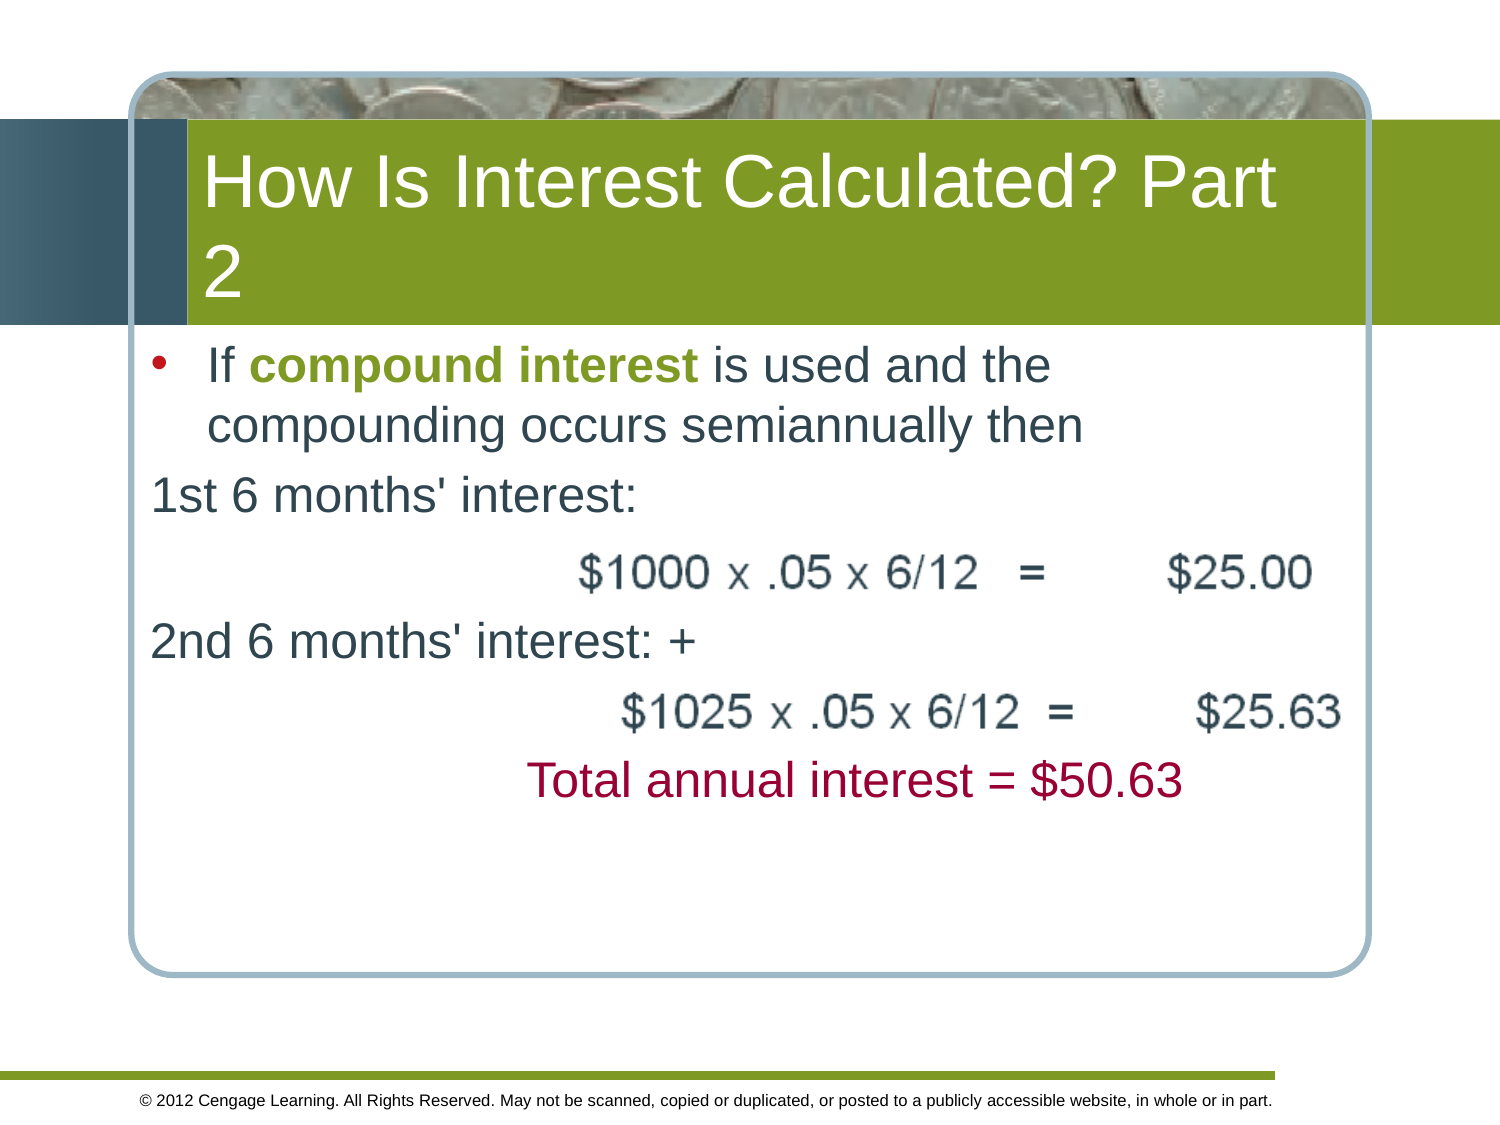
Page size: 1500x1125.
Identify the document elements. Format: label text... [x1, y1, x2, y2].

picture [122, 62, 1386, 120]
picture [597, 675, 1350, 740]
picture [573, 524, 1326, 605]
title How Is Interest Calculated? Part 2 [187, 120, 1325, 324]
list 2nd 6 months' interest: + [134, 593, 798, 676]
list If compound interest is used and the compounding occurs semiannually then 1st 6 months' interest: [135, 324, 1362, 526]
list Total annual interest = $50.63 [511, 739, 1363, 815]
picture [135, 78, 1365, 120]
